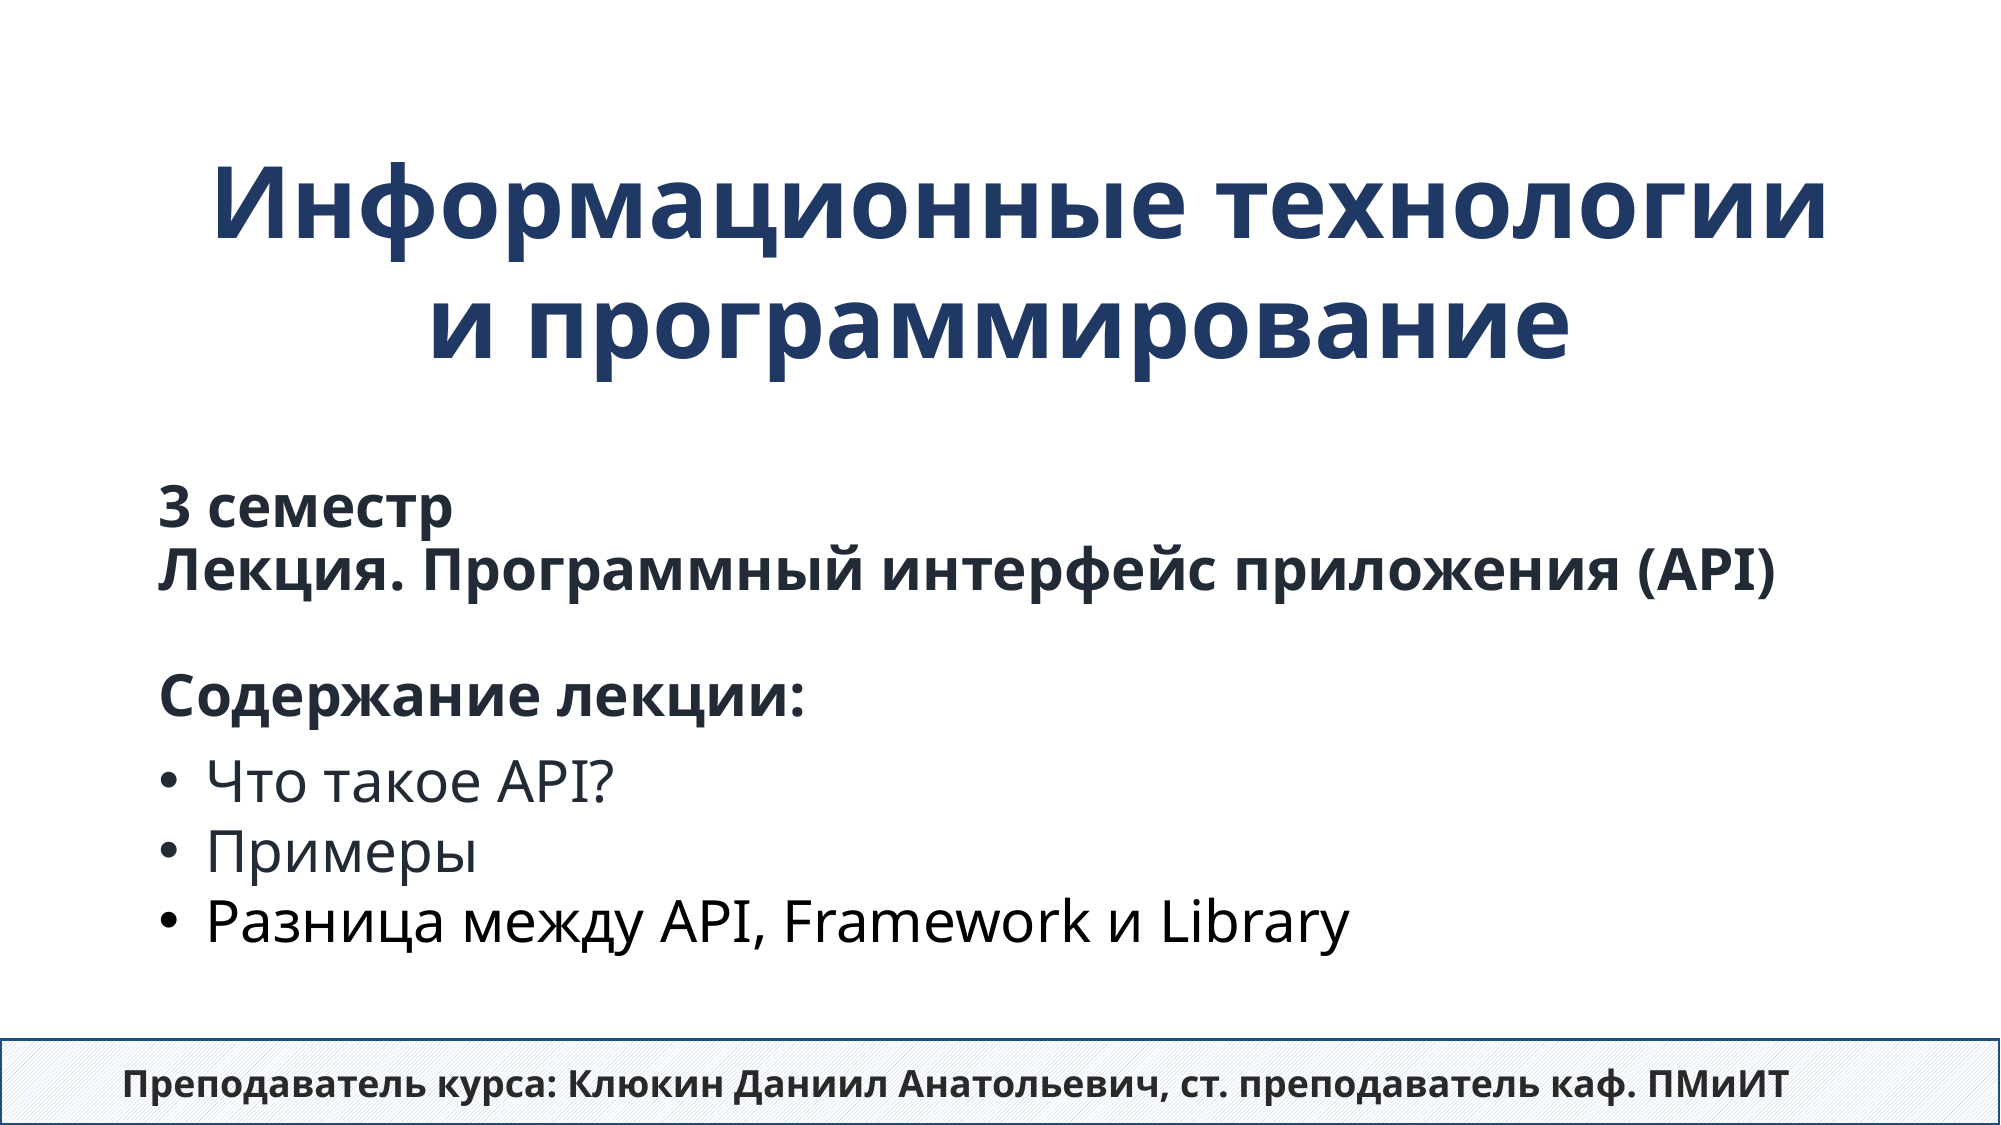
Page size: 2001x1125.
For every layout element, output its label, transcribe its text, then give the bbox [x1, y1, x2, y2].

text_box Информационные технологии и программирование [0, 131, 2000, 387]
title 3 семестр Лекция. Программный интерфейс приложения (API) Содержание лекции: [143, 408, 1895, 736]
text_box Что такое API? Примеры Разница между API, Framework и Library [143, 736, 1955, 962]
text_box Преподаватель курса: Клюкин Даниил Анатольевич, ст. преподаватель каф. ПМиИТ [0, 1039, 2000, 1125]
